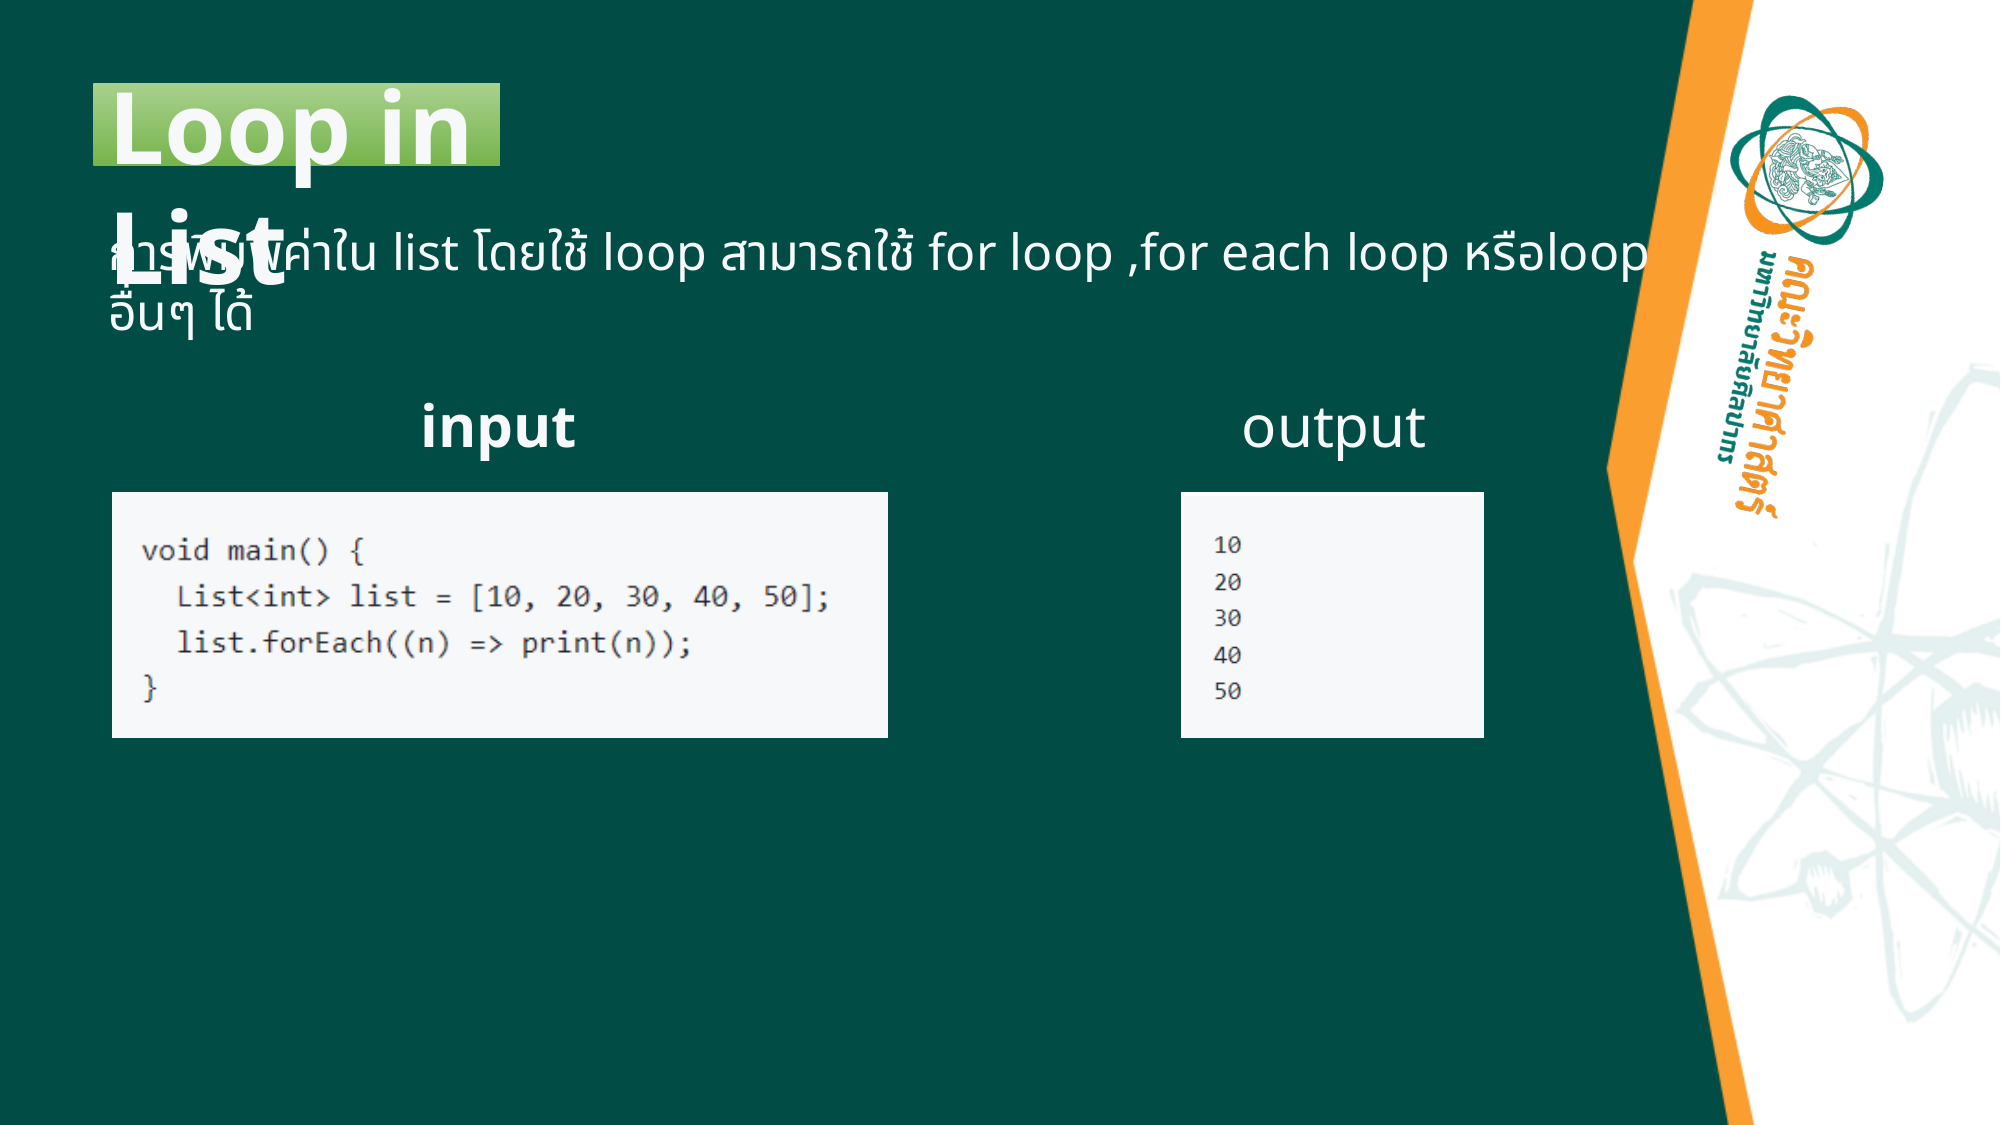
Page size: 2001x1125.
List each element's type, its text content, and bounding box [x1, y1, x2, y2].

text_box output [1227, 381, 2000, 467]
text_box การพิมพ์ค่าใน list โดยใช้ loop สามารถใช้ for loop ,for each loop หรือloop อื่นๆ ได้ [93, 212, 1766, 348]
text_box Loop in List [93, 57, 516, 212]
text_box input [405, 381, 595, 467]
picture [0, 0, 2001, 1125]
